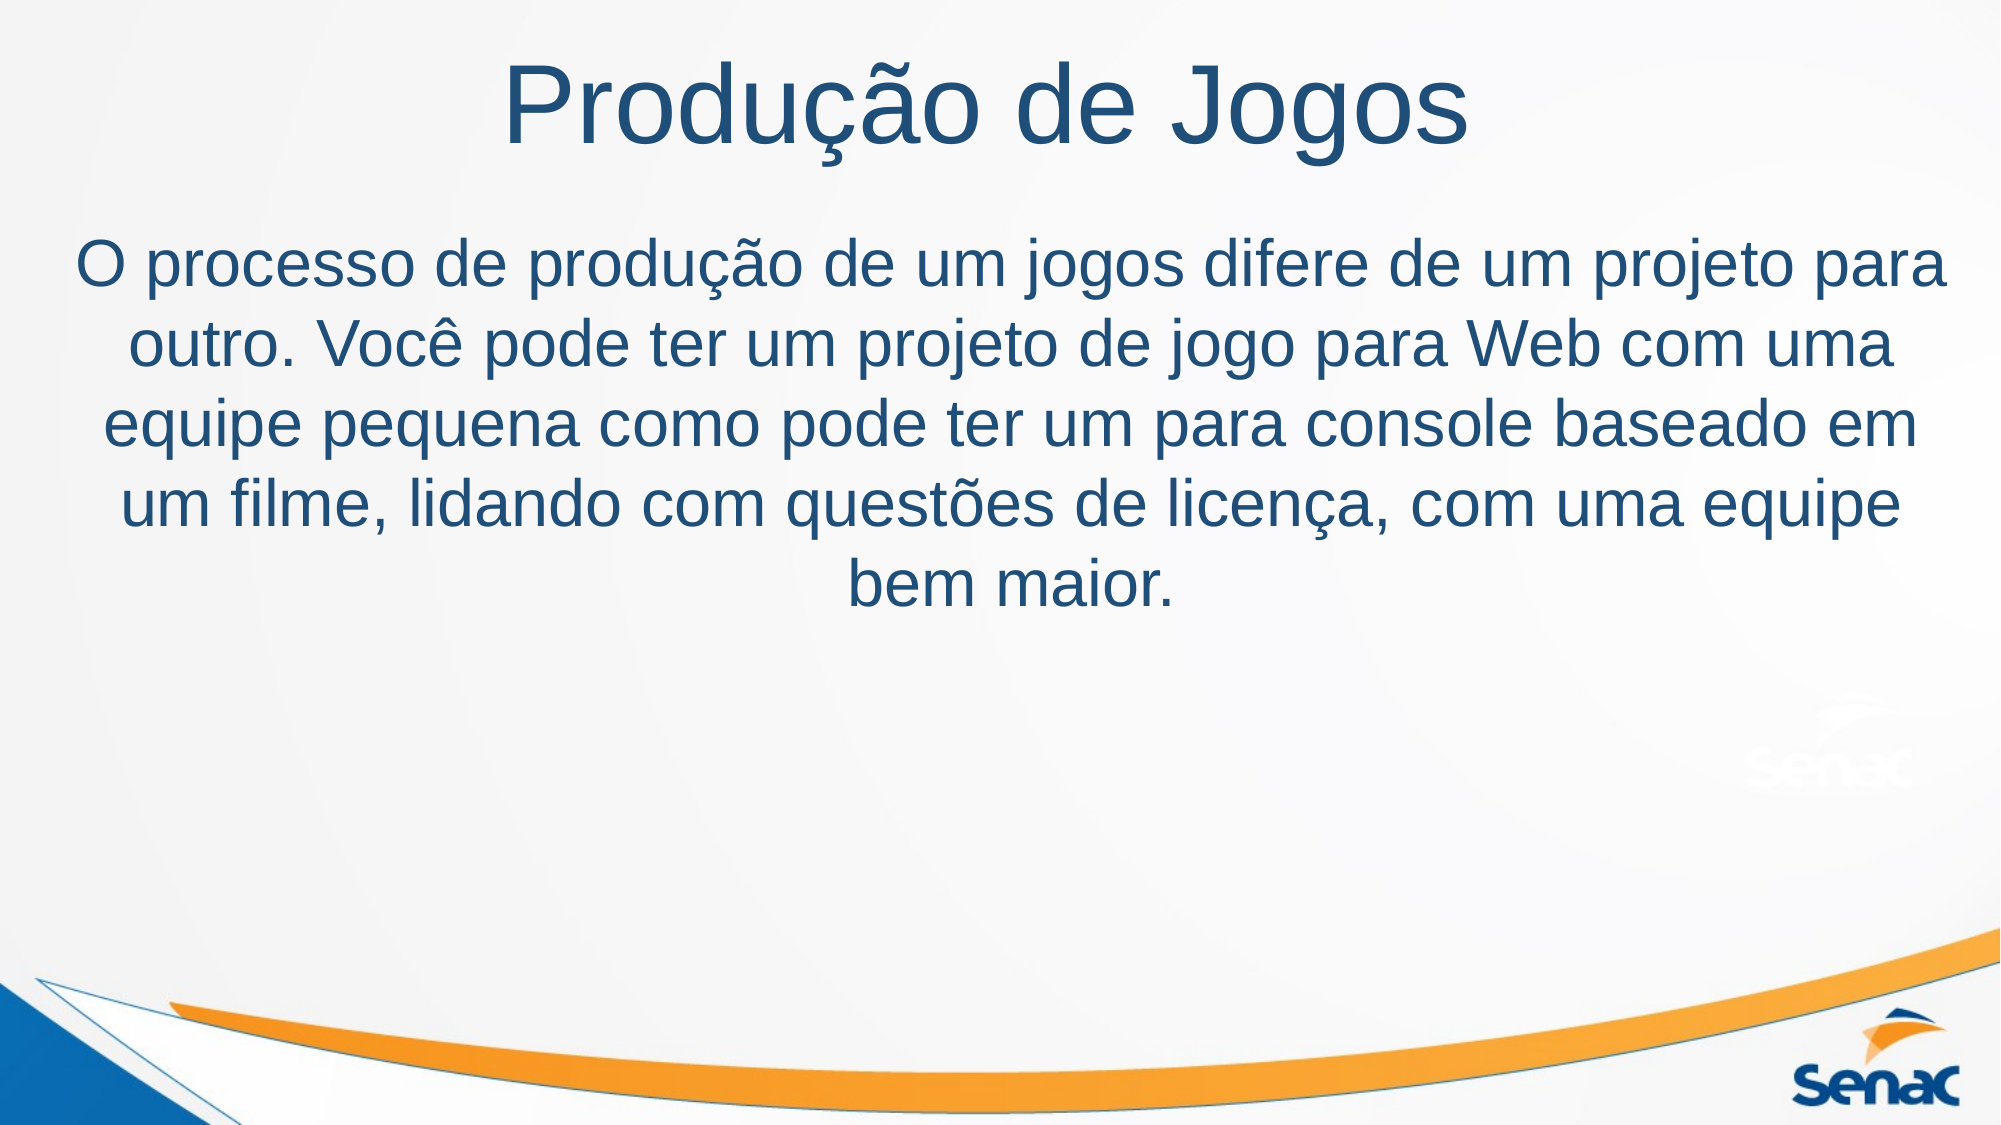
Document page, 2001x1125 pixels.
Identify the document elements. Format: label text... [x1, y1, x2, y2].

picture [0, 0, 2001, 1125]
title Produção de Jogos [0, 36, 1973, 178]
list O processo de produção de um jogos difere de um projeto para outro. Você pode ter um projeto de jogo para Web com uma equipe pequena como pode ter um para console baseado em um filme, lidando com questões de licença, com uma equipe bem maior. [52, 211, 1973, 926]
